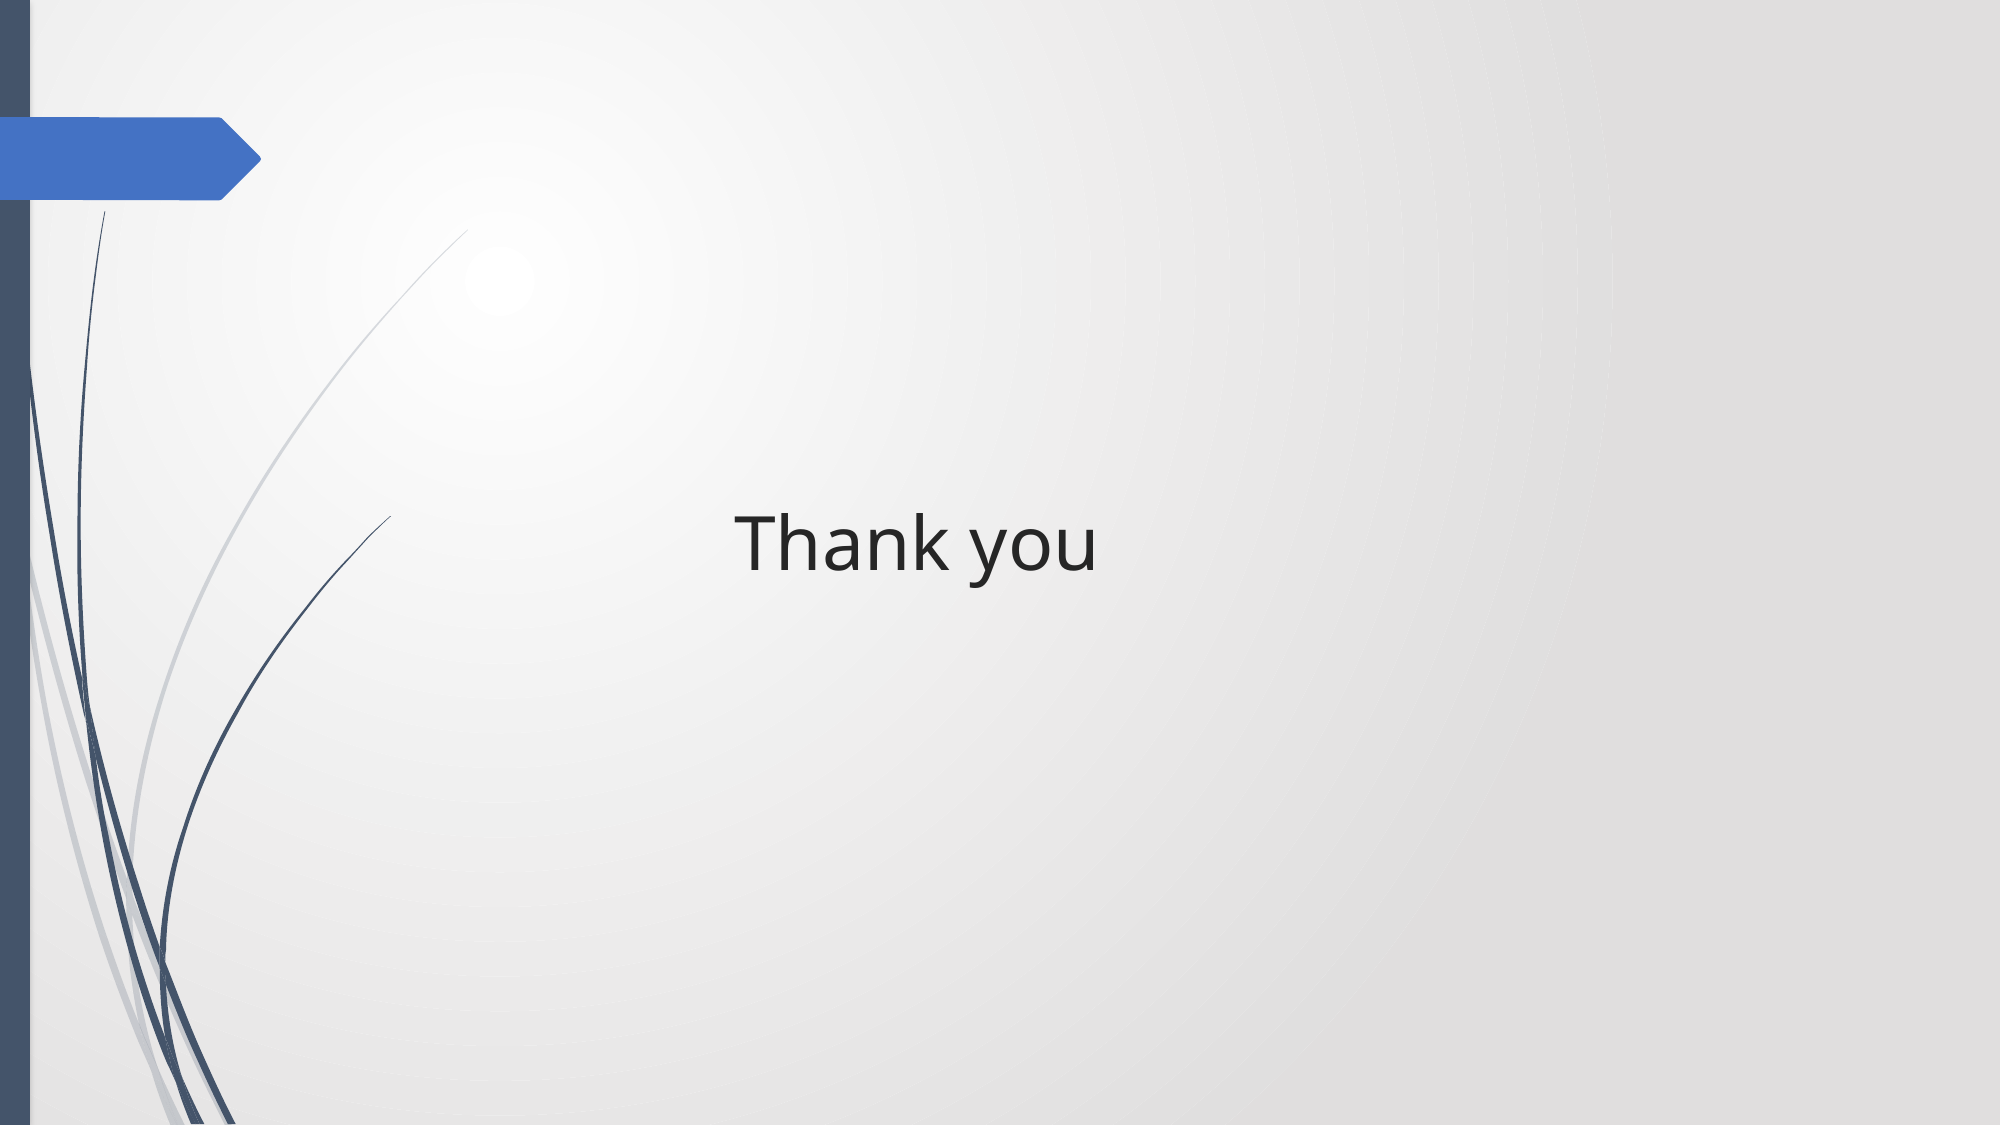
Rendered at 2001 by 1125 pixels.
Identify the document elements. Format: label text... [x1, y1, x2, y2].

title Thank you [579, 488, 1255, 699]
